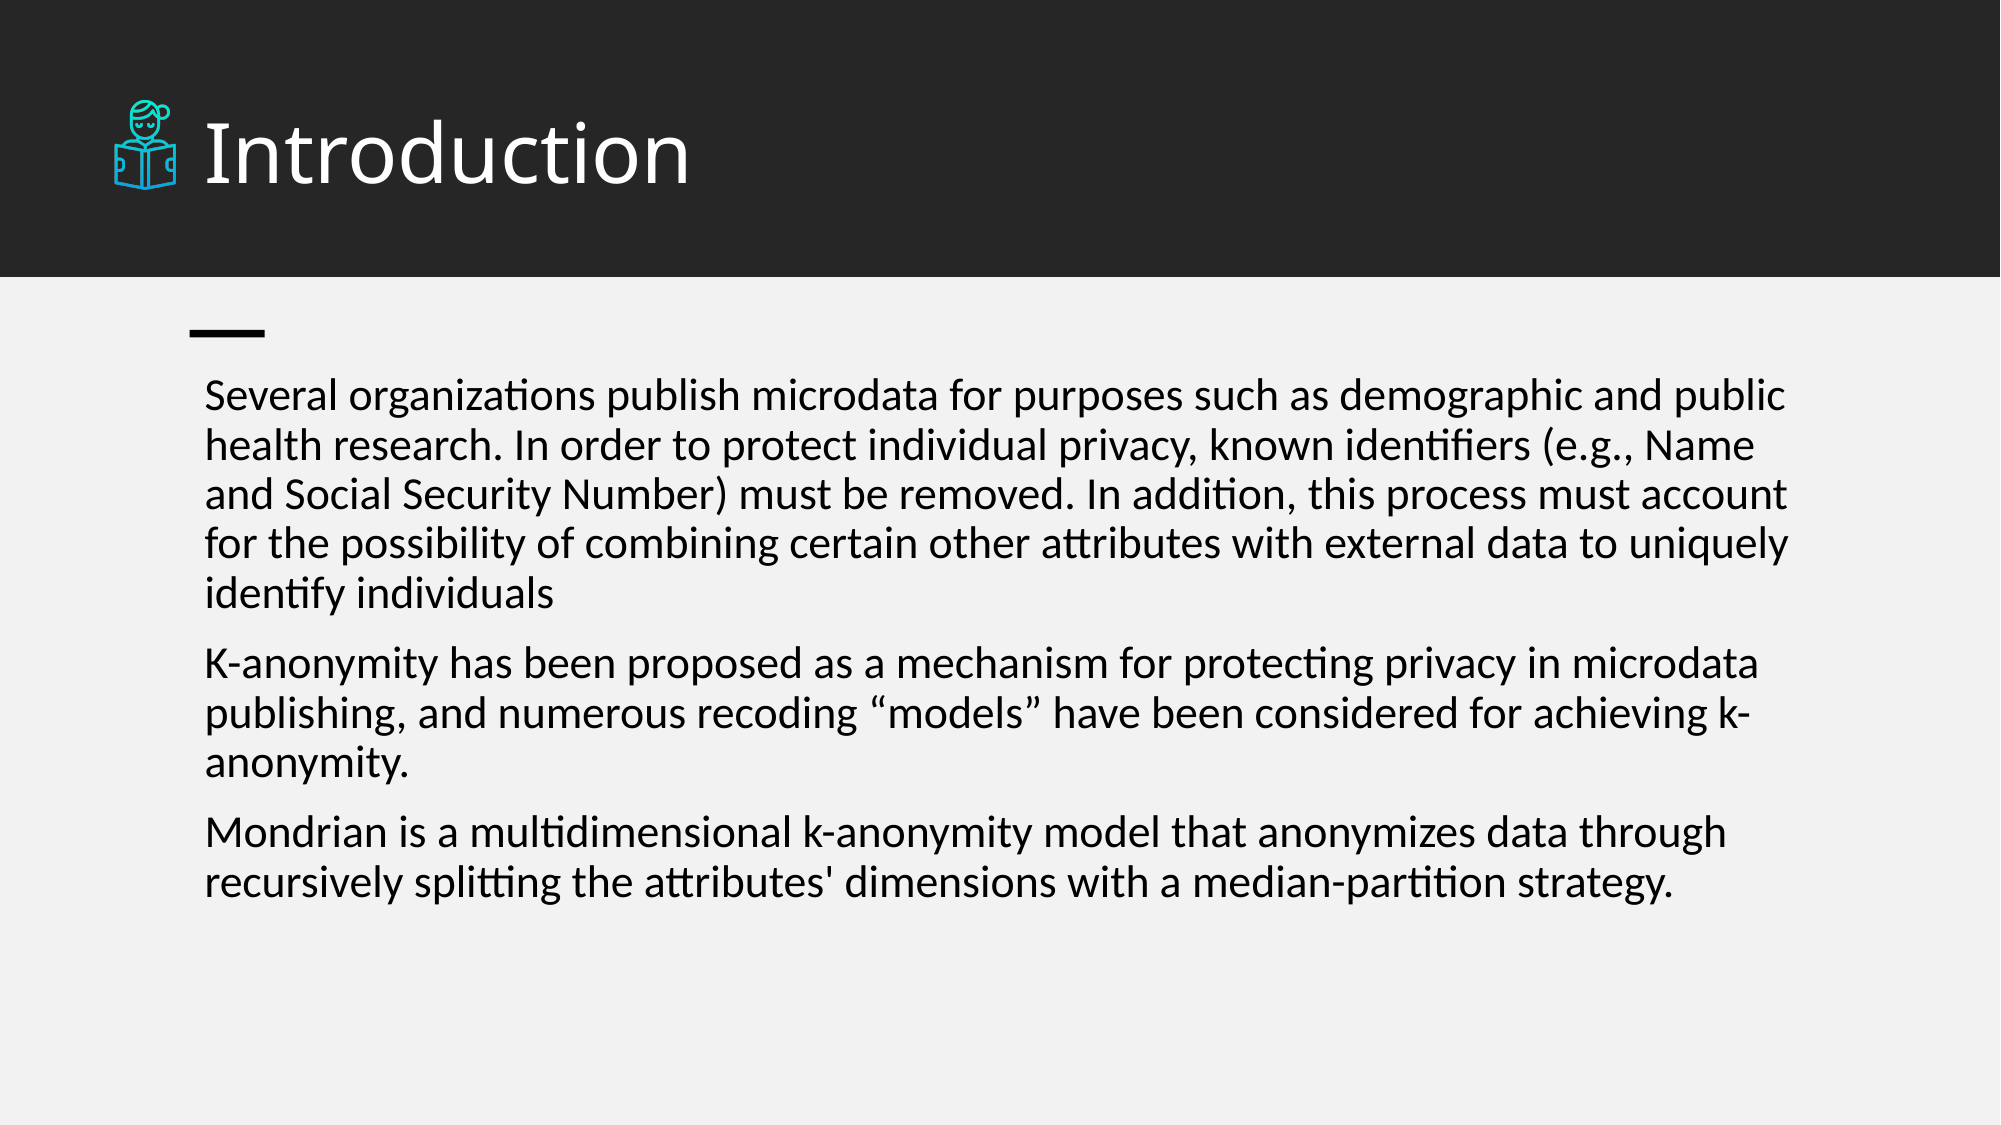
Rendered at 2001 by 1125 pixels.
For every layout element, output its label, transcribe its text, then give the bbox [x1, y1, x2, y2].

text_box [0, 276, 2000, 1125]
list Several organizations publish microdata for purposes such as demographic and public health research. In order to protect individual privacy, known identifiers (e.g., Name and Social Security Number) must be removed. In addition, this process must account for the possibility of combining certain other attributes with external data to uniquely identify individuals K-anonymity has been proposed as a mechanism for protecting privacy in microdata publishing, and numerous recoding “models” have been considered for achieving k-anonymity. Mondrian is a multidimensional k-anonymity model that anonymizes data through recursively splitting the attributes' dimensions with a median-partition strategy. [189, 363, 1811, 1014]
text_box [189, 329, 266, 338]
text_box [0, 0, 2000, 276]
picture [100, 100, 190, 190]
title Introduction [189, 104, 1812, 253]
